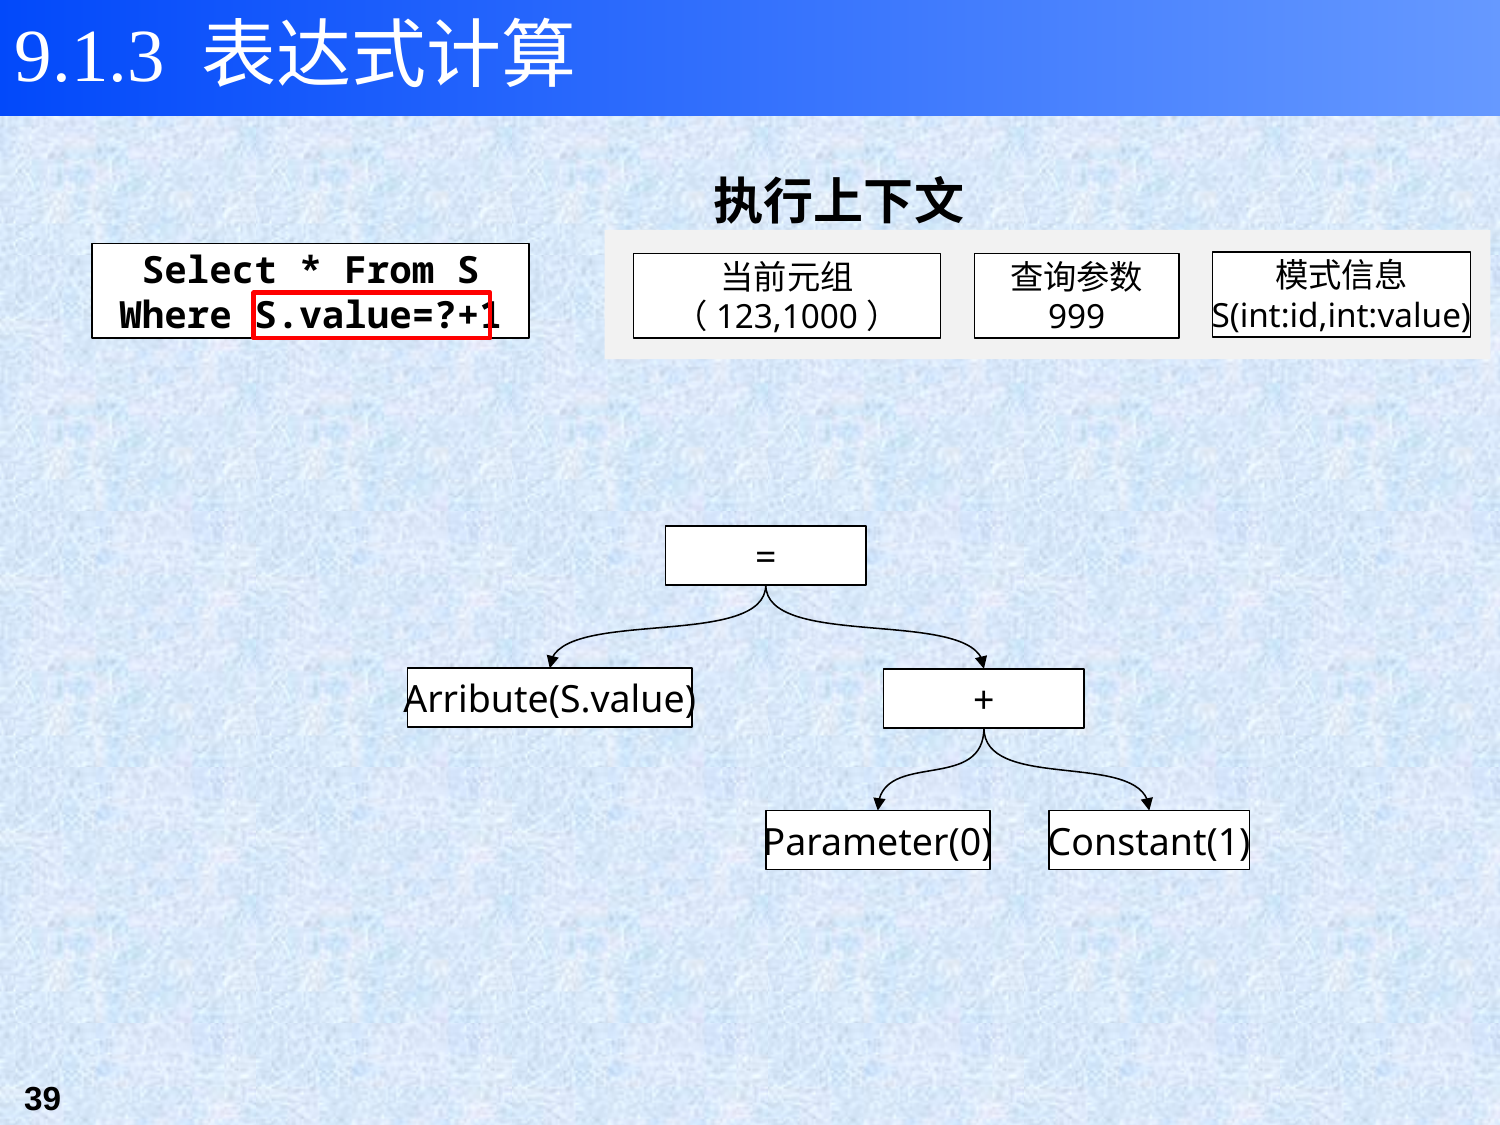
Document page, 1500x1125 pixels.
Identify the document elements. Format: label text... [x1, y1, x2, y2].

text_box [832, 517, 917, 737]
text_box = [705, 525, 827, 585]
text_box 执行上下文 [699, 162, 1019, 238]
text_box [604, 229, 1491, 360]
text_box Select * From S Where S.value=?+1 [92, 243, 530, 338]
text_box Arribute(S.value) [407, 668, 610, 728]
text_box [615, 518, 700, 735]
text_box 查询参数 999 [974, 253, 1179, 338]
text_box 当前元组 （123,1000） [633, 253, 941, 338]
text_box 模式信息 S(int:id,int:value) [1212, 252, 1471, 337]
text_box Constant(1) [1048, 810, 1250, 870]
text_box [1024, 686, 1109, 853]
text_box 9.1.3 表达式计算 [0, 0, 1179, 195]
picture [0, 116, 1500, 1125]
text_box Parameter(0) [765, 810, 990, 870]
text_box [889, 715, 973, 823]
text_box + [922, 668, 1085, 728]
text_box [253, 292, 490, 339]
